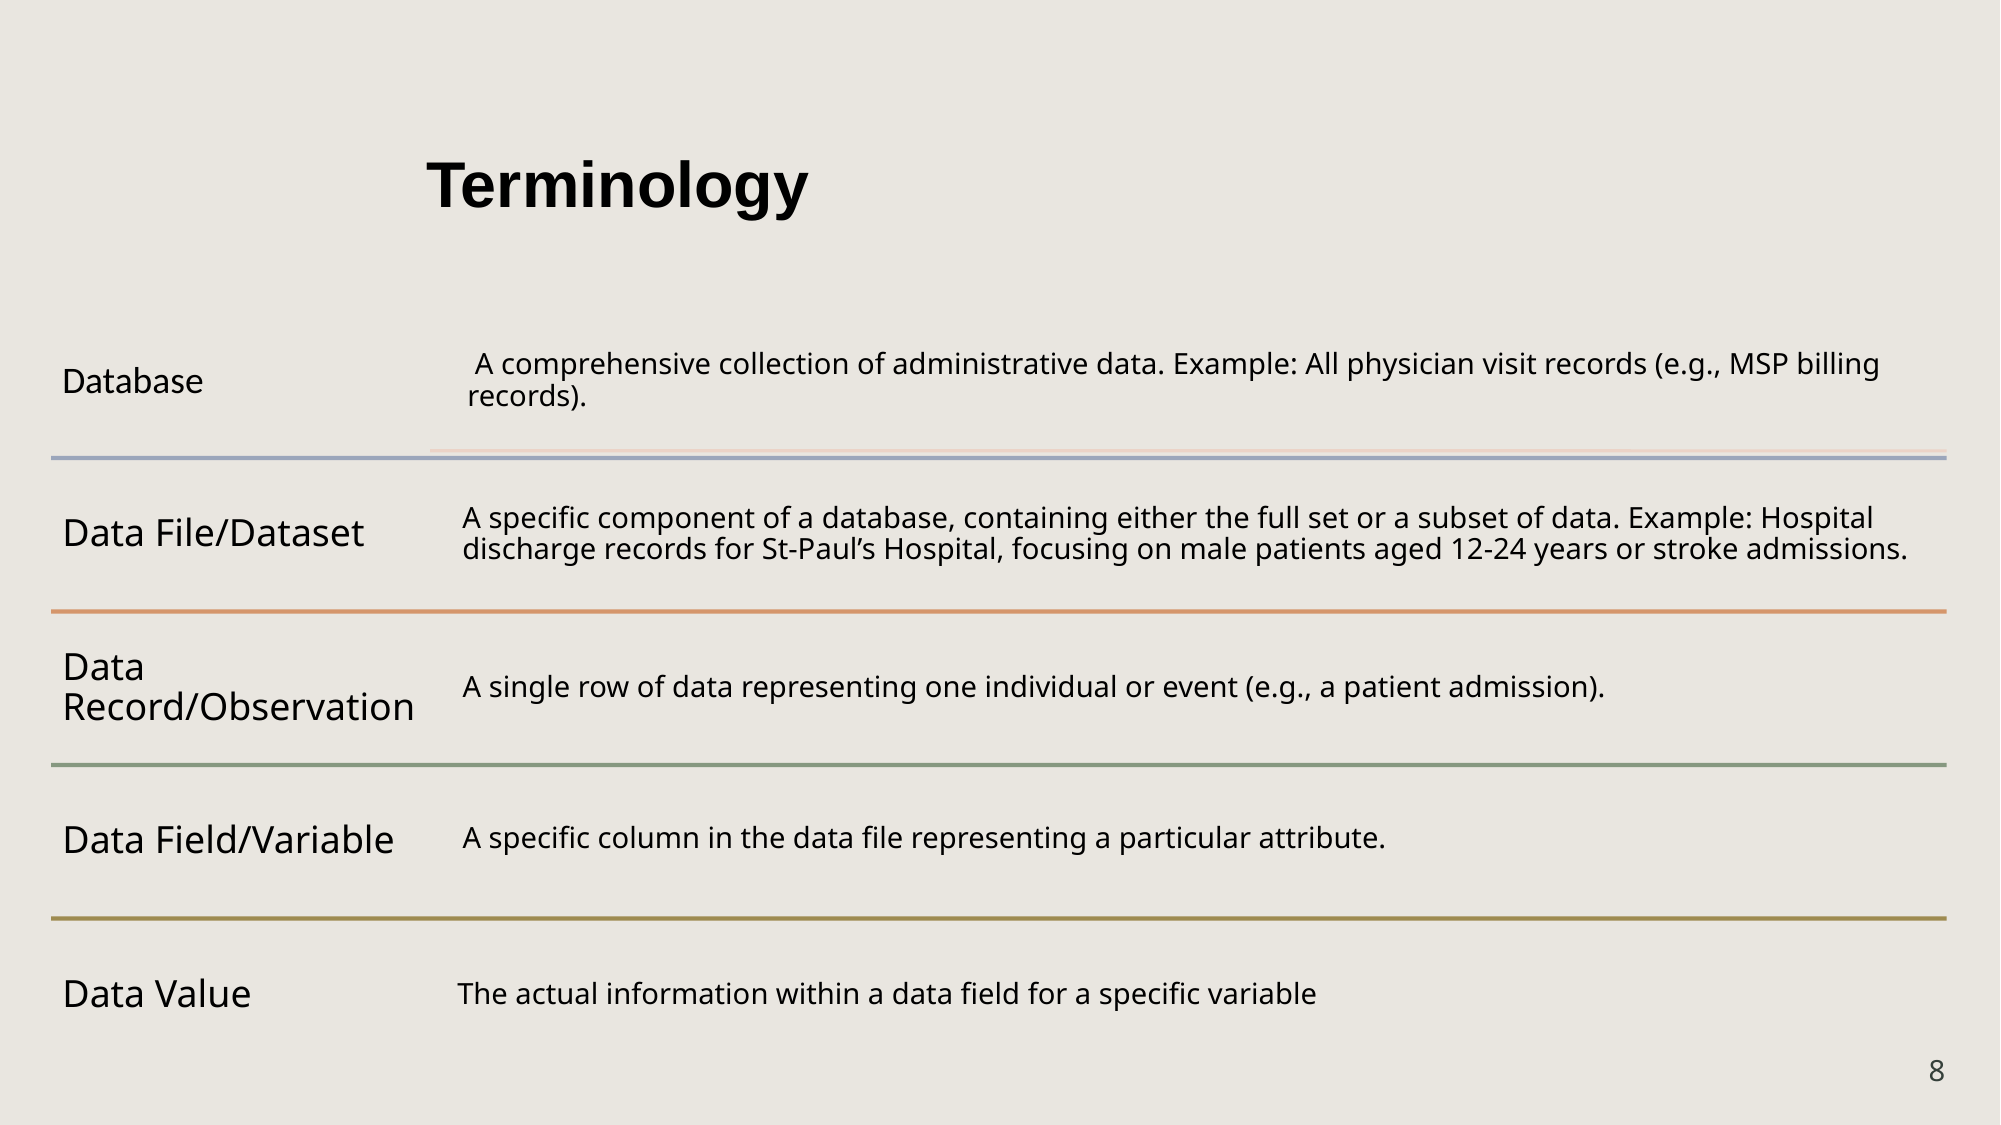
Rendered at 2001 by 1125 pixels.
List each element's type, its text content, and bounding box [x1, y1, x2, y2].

title Terminology [411, 134, 1794, 228]
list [50, 303, 1948, 1073]
slide_number 8 [1875, 1042, 1961, 1103]
